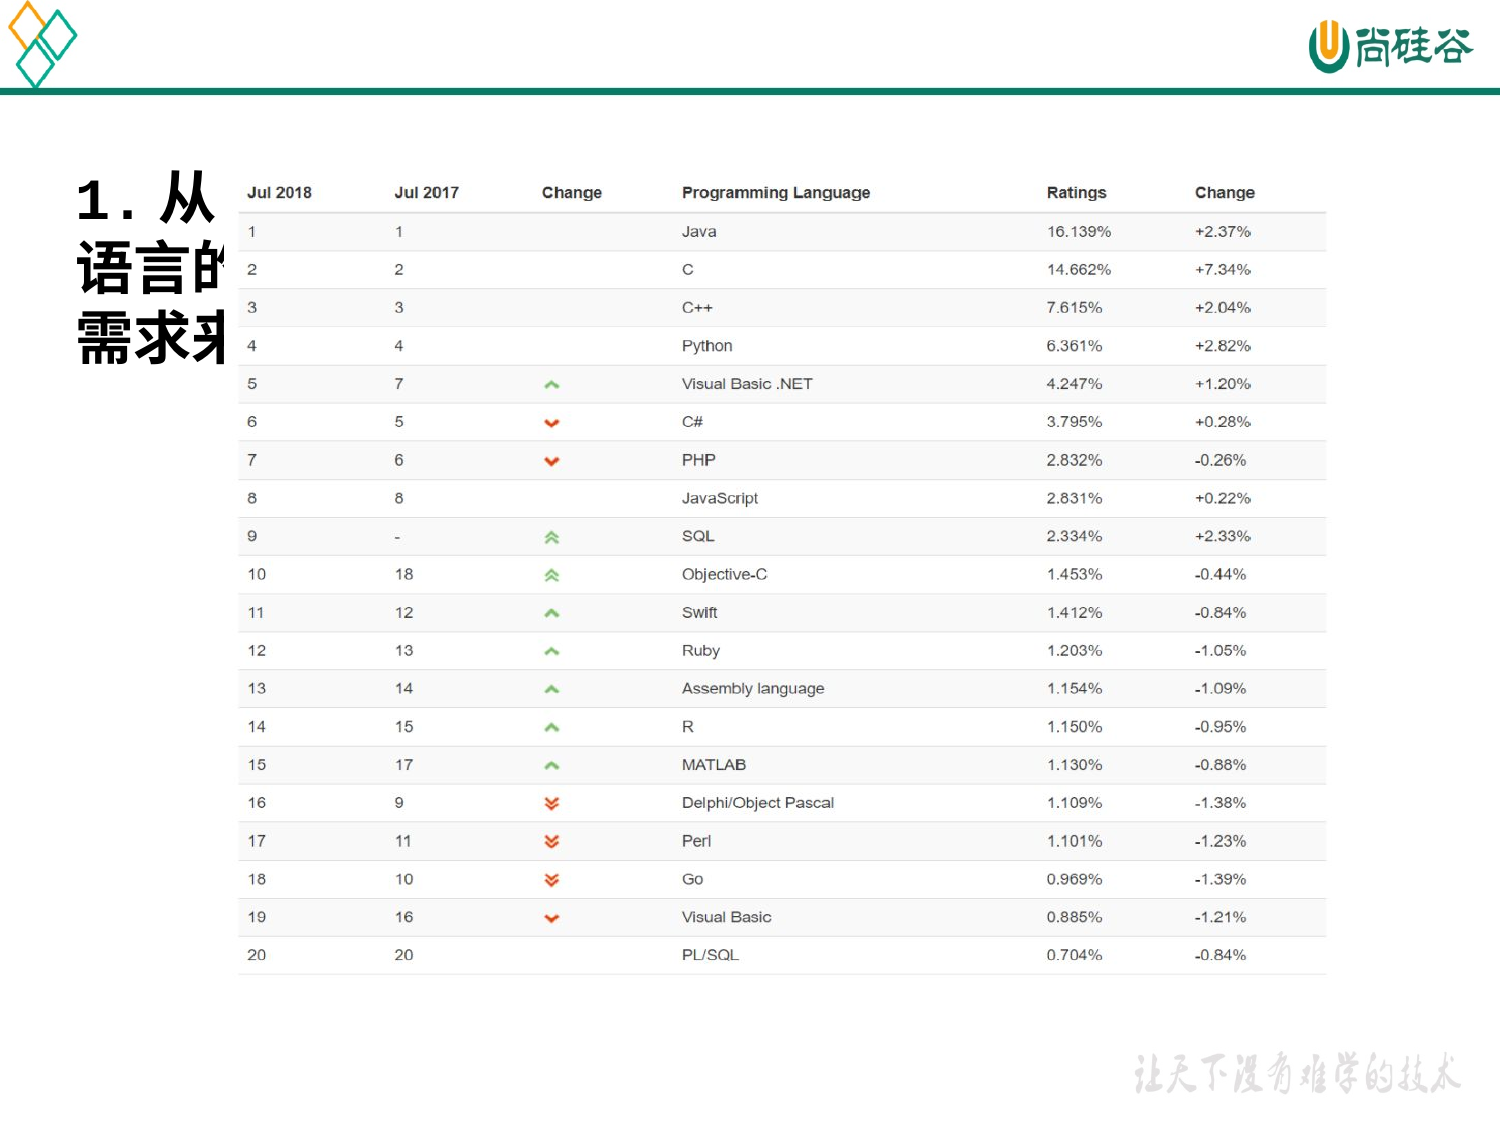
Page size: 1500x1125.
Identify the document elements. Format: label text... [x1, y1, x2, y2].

text_box 1.从java语言的市场需求来看 [60, 153, 427, 379]
picture [0, 0, 1500, 1125]
